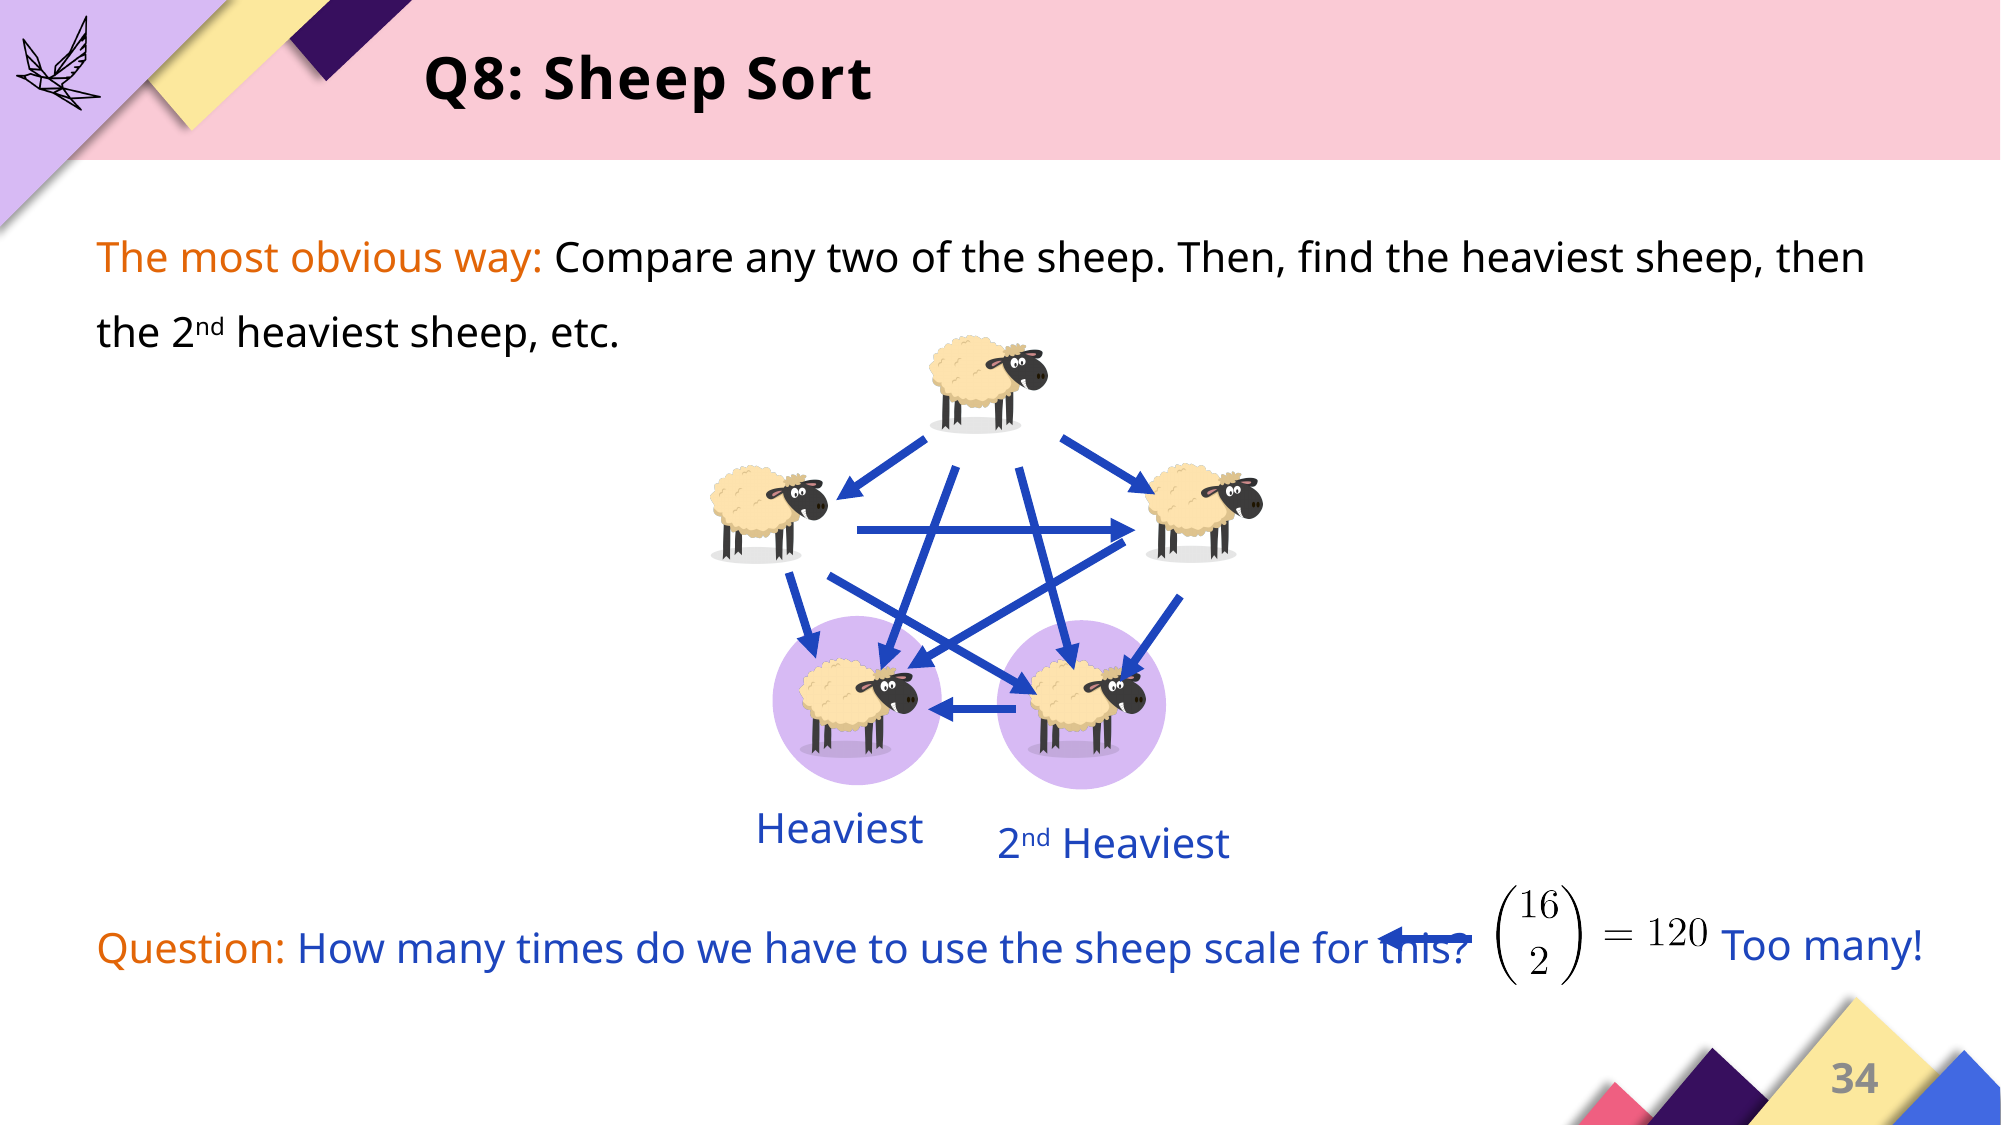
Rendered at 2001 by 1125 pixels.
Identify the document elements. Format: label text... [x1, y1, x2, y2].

picture [929, 335, 1048, 434]
text_box Question: How many times do we have to use the sheep scale for this? [81, 889, 1496, 980]
picture [1496, 885, 1707, 986]
text_box Heaviest [707, 769, 972, 859]
picture [10, 7, 107, 117]
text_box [828, 437, 1181, 695]
picture [799, 710, 918, 758]
picture [710, 465, 828, 564]
text_box 2nd Heaviest [981, 784, 1246, 875]
text_box [771, 650, 942, 769]
picture [1181, 463, 1263, 563]
text_box Too many! [1707, 886, 1943, 977]
picture [1027, 695, 1146, 758]
text_box Q8: Sheep Sort [409, 34, 1561, 119]
text_box [996, 695, 1168, 784]
text_box The most obvious way: Compare any two of the sheep. Then, find the heaviest sheep, then the 2nd heaviest sheep, etc. [81, 198, 1882, 364]
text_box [788, 466, 1125, 710]
slide_number 34 [1790, 1050, 1919, 1111]
